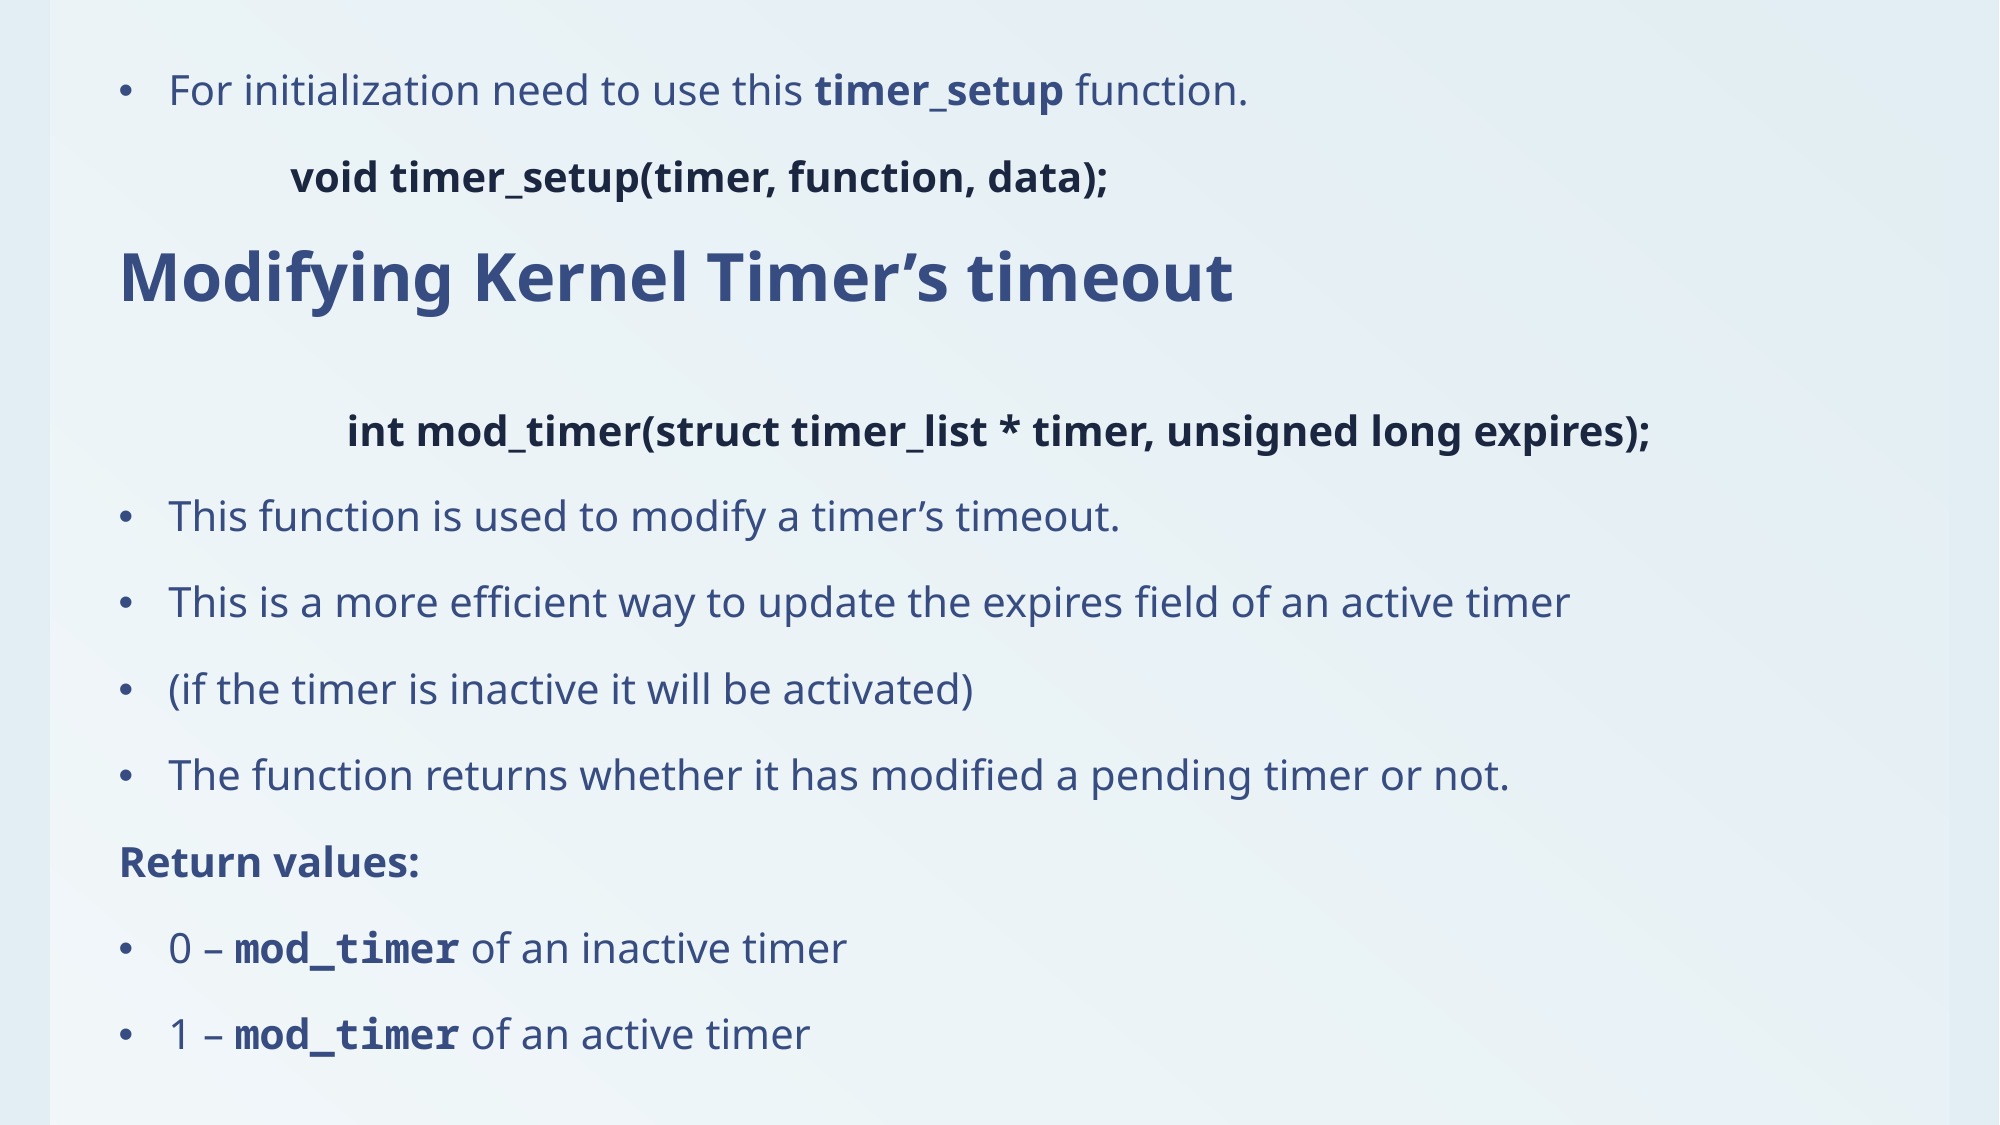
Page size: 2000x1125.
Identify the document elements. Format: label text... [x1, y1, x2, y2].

list For initialization need to use this timer_setup function. void timer_setup(timer, function, data); Modifying Kernel Timer’s timeout int mod_timer(struct timer_list * timer, unsigned long expires); This function is used to modify a timer’s timeout. This is a more efficient way to update the expires field of an active timer (if the timer is inactive it will be activated) The function returns whether it has modified a pending timer or not. Return values: 0 – mod_timer of an inactive timer 1 – mod_timer of an active timer [98, 57, 1900, 1063]
